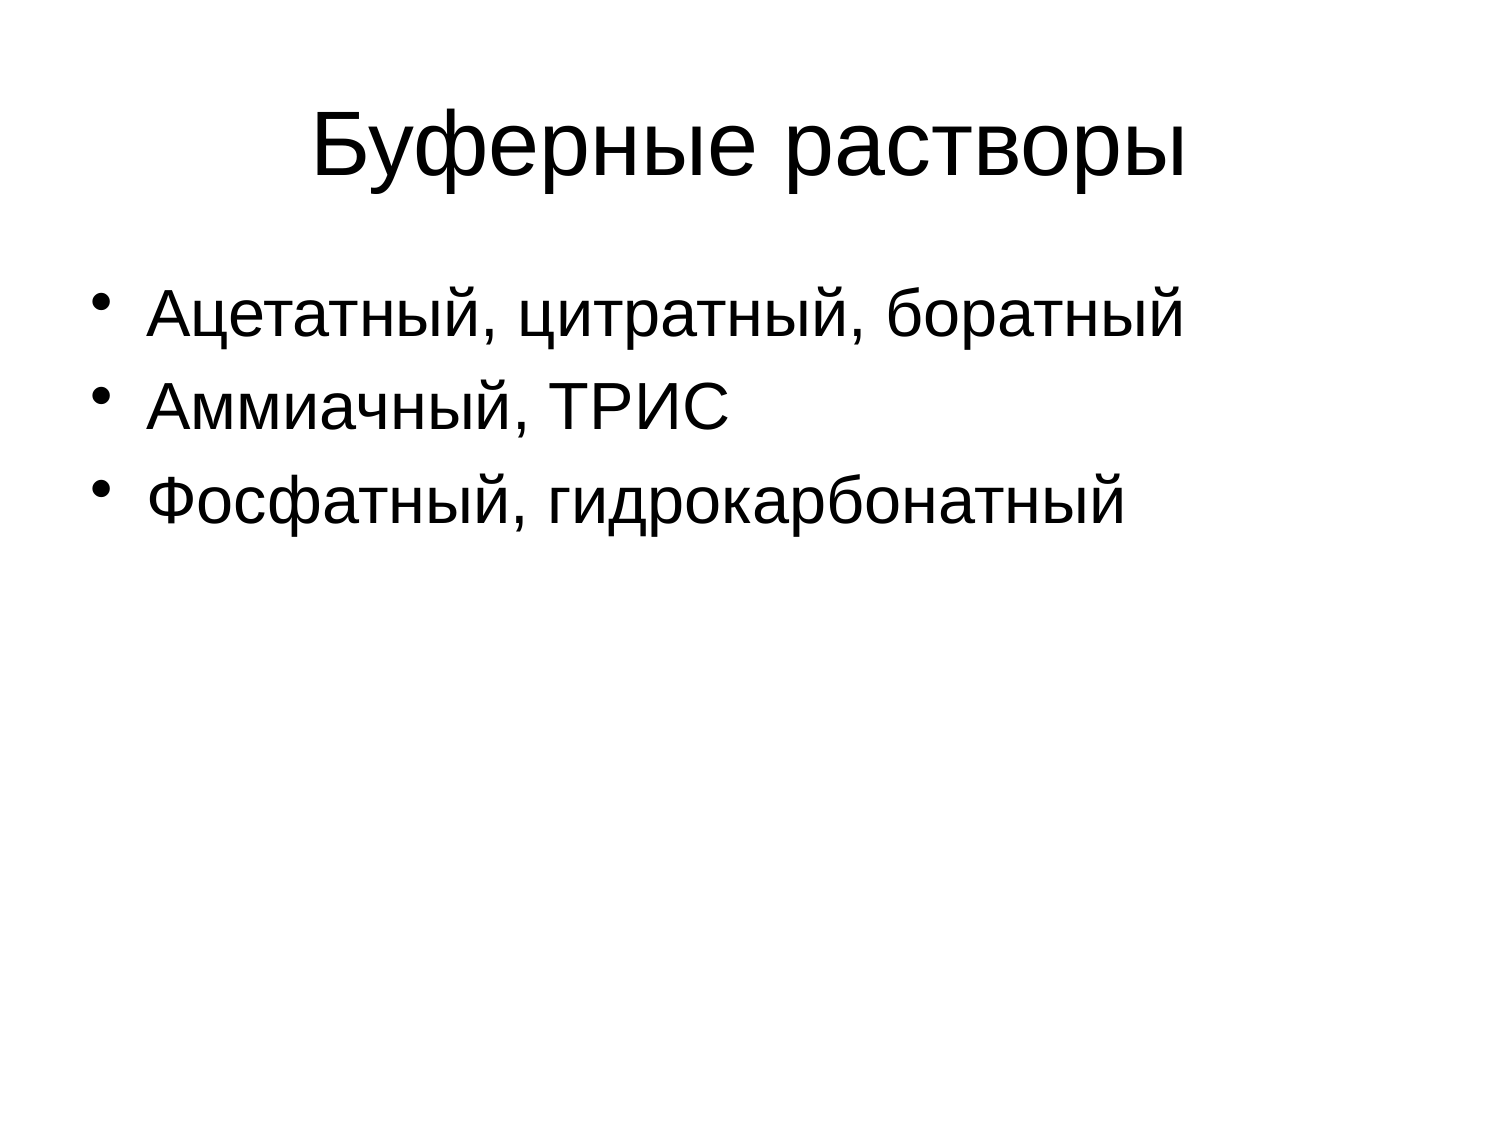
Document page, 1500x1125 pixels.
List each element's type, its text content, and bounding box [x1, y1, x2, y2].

list Ацетатный, цитратный, боратный Аммиачный, ТРИС Фосфатный, гидрокарбонатный [75, 262, 1425, 1005]
title Буферные растворы [75, 45, 1425, 233]
